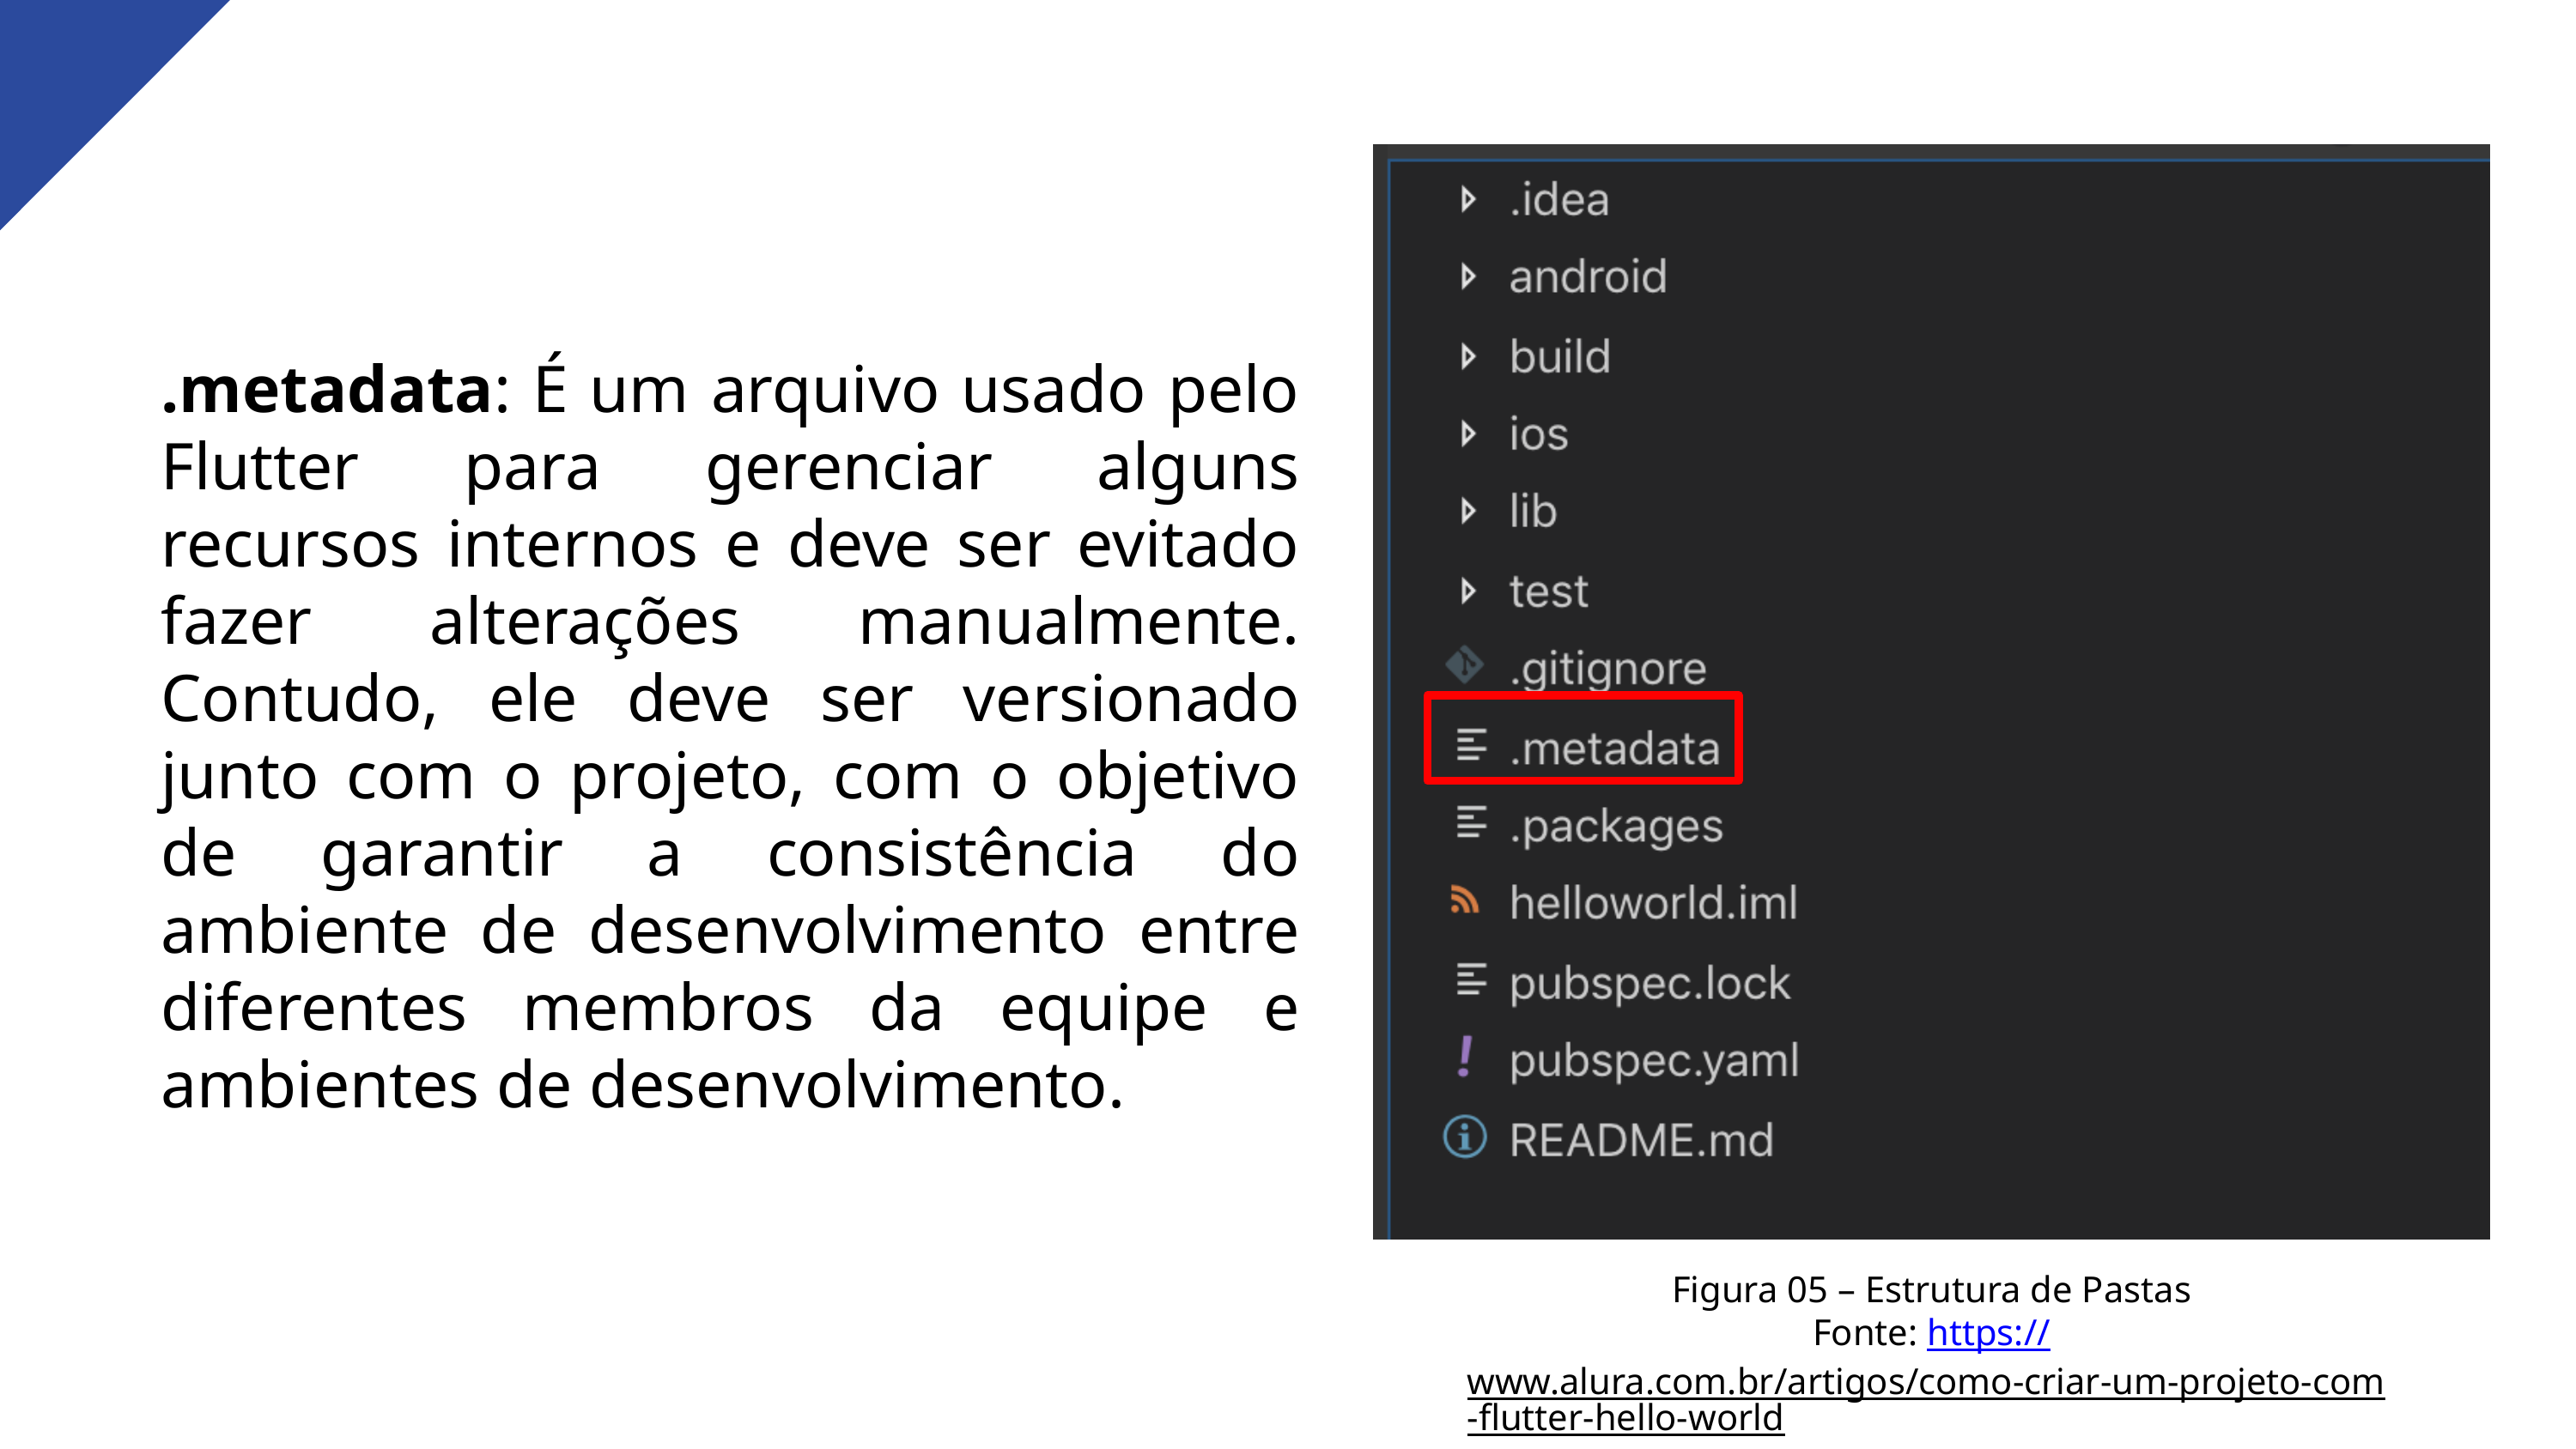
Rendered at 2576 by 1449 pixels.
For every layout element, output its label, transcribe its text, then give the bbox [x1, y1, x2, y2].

text_box Figura 05 – Estrutura de Pastas Fonte: https://www.alura.com.br/artigos/como-criar-um-projeto-com-flutter-hello-world. [1454, 1260, 2409, 1449]
picture [1373, 144, 2490, 1240]
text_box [0, 0, 231, 231]
text_box .metadata: É um arquivo usado pelo Flutter para gerenciar alguns recursos internos e deve ser evitado fazer alterações manualmente. Contudo, ele deve ser versionado junto com o projeto, com o objetivo de garantir a consistência do ambiente de desenvolvimento entre diferentes membros da equipe e ambientes de desenvolvimento. [161, 348, 1301, 1121]
